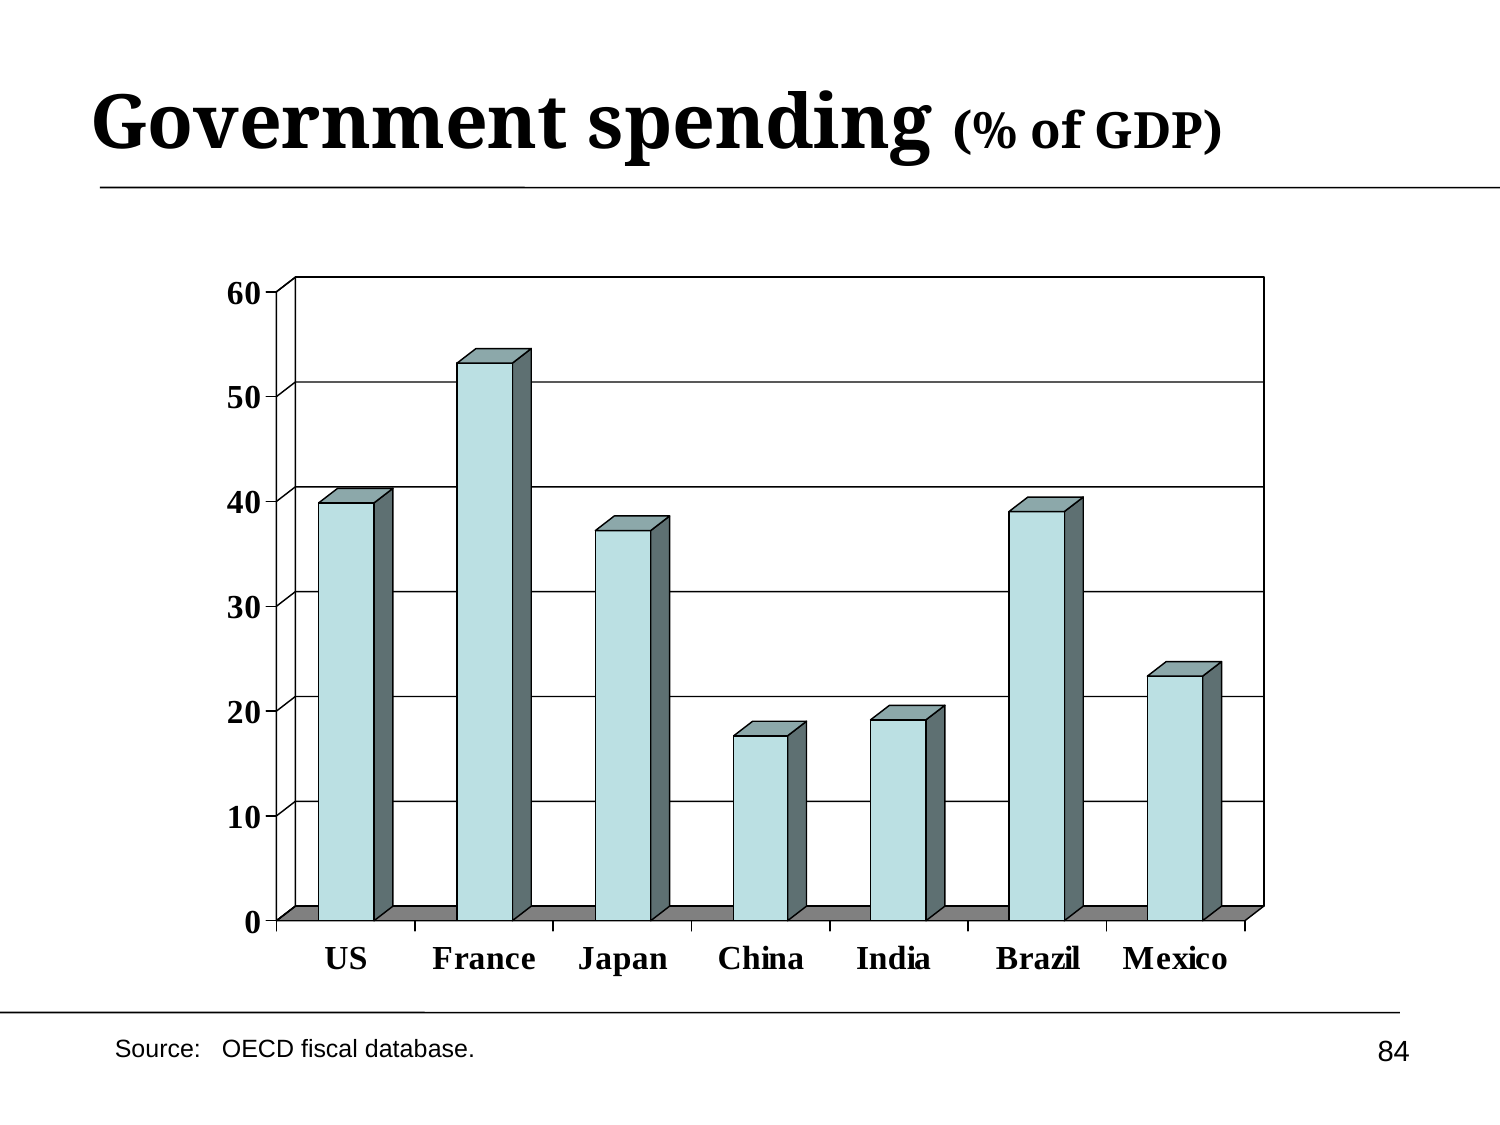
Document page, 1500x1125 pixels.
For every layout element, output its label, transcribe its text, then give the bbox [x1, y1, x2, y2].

title Government spending (% of GDP) [75, 50, 1425, 188]
text_box Source: OECD fiscal database. [99, 1025, 1125, 1070]
slide_number 84 [1074, 1024, 1426, 1103]
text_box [159, 236, 1326, 1013]
